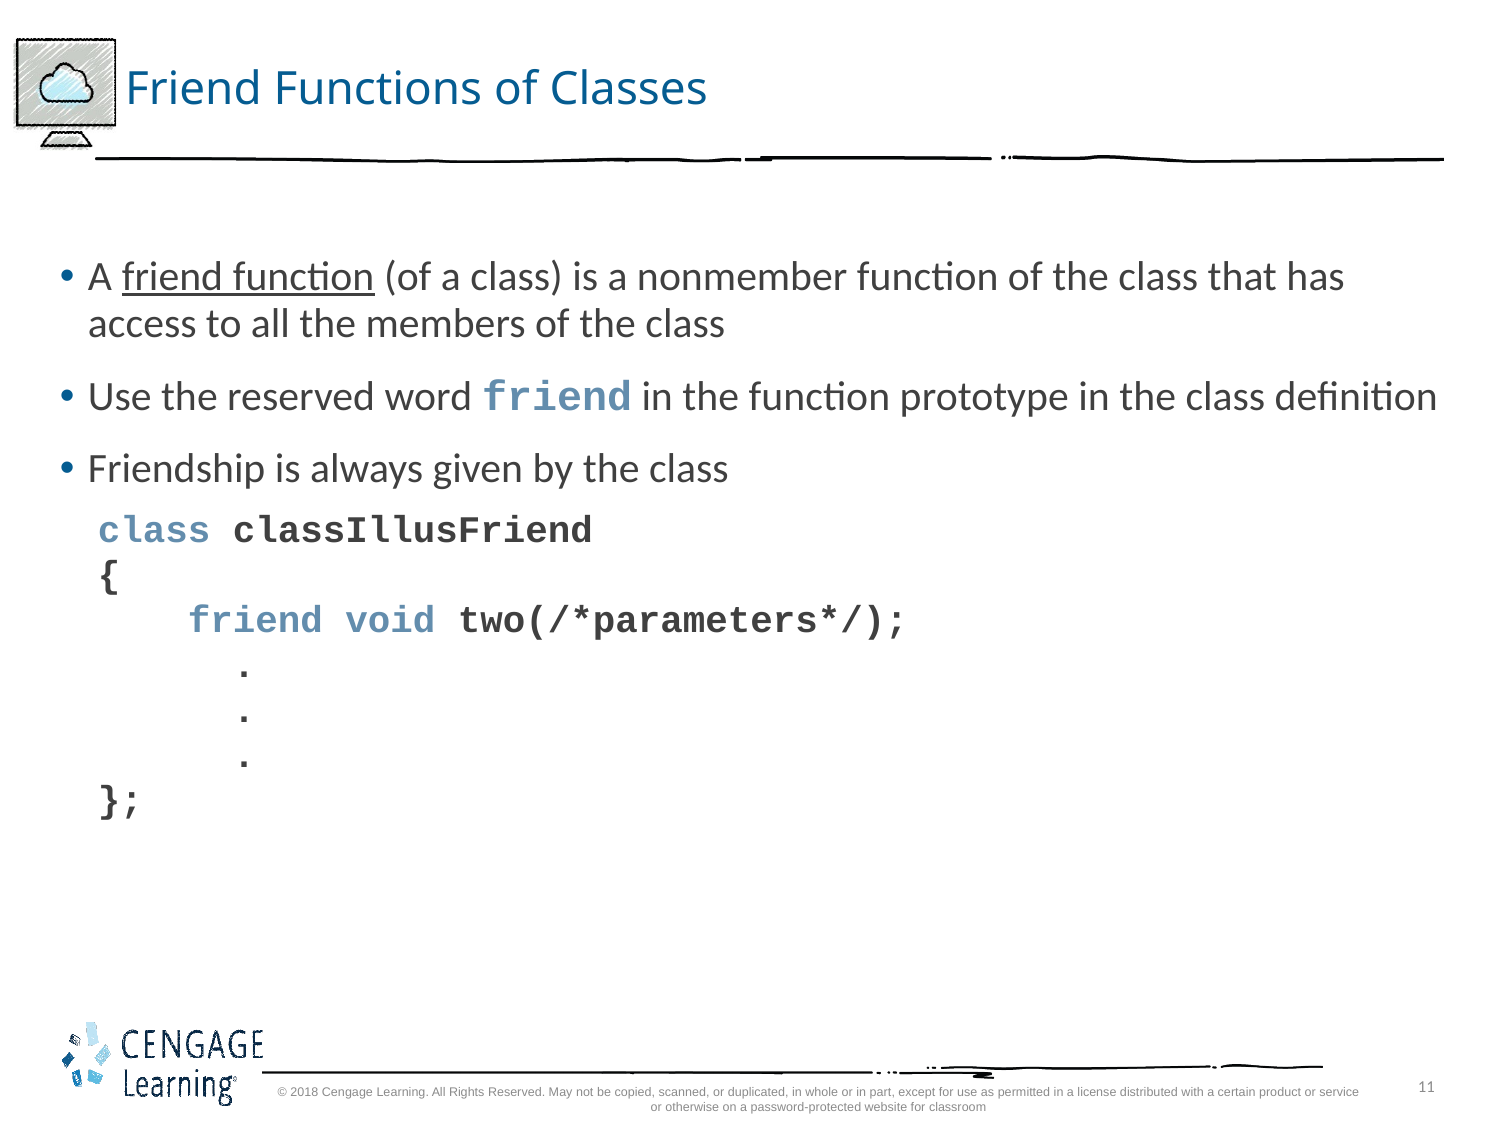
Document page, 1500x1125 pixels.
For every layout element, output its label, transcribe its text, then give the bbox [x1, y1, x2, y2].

list A friend function (of a class) is a nonmember function of the class that has access to all the members of the class Use the reserved word friend in the function prototype in the class definition Friendship is always given by the class class classIllusFriend { friend void two(/*parameters*/); . . . }; [59, 252, 1441, 899]
footer © 2018 Cengage Learning. All Rights Reserved. May not be copied, scanned, or duplicated, in whole or in part, except for use as permitted in a license distributed with a certain product or service or otherwise on a password-protected website for classroom [262, 1079, 1375, 1120]
picture [95, 155, 1444, 163]
picture [62, 1022, 1323, 1106]
title Friend Functions of Classes [125, 66, 1442, 116]
picture [13, 36, 117, 151]
